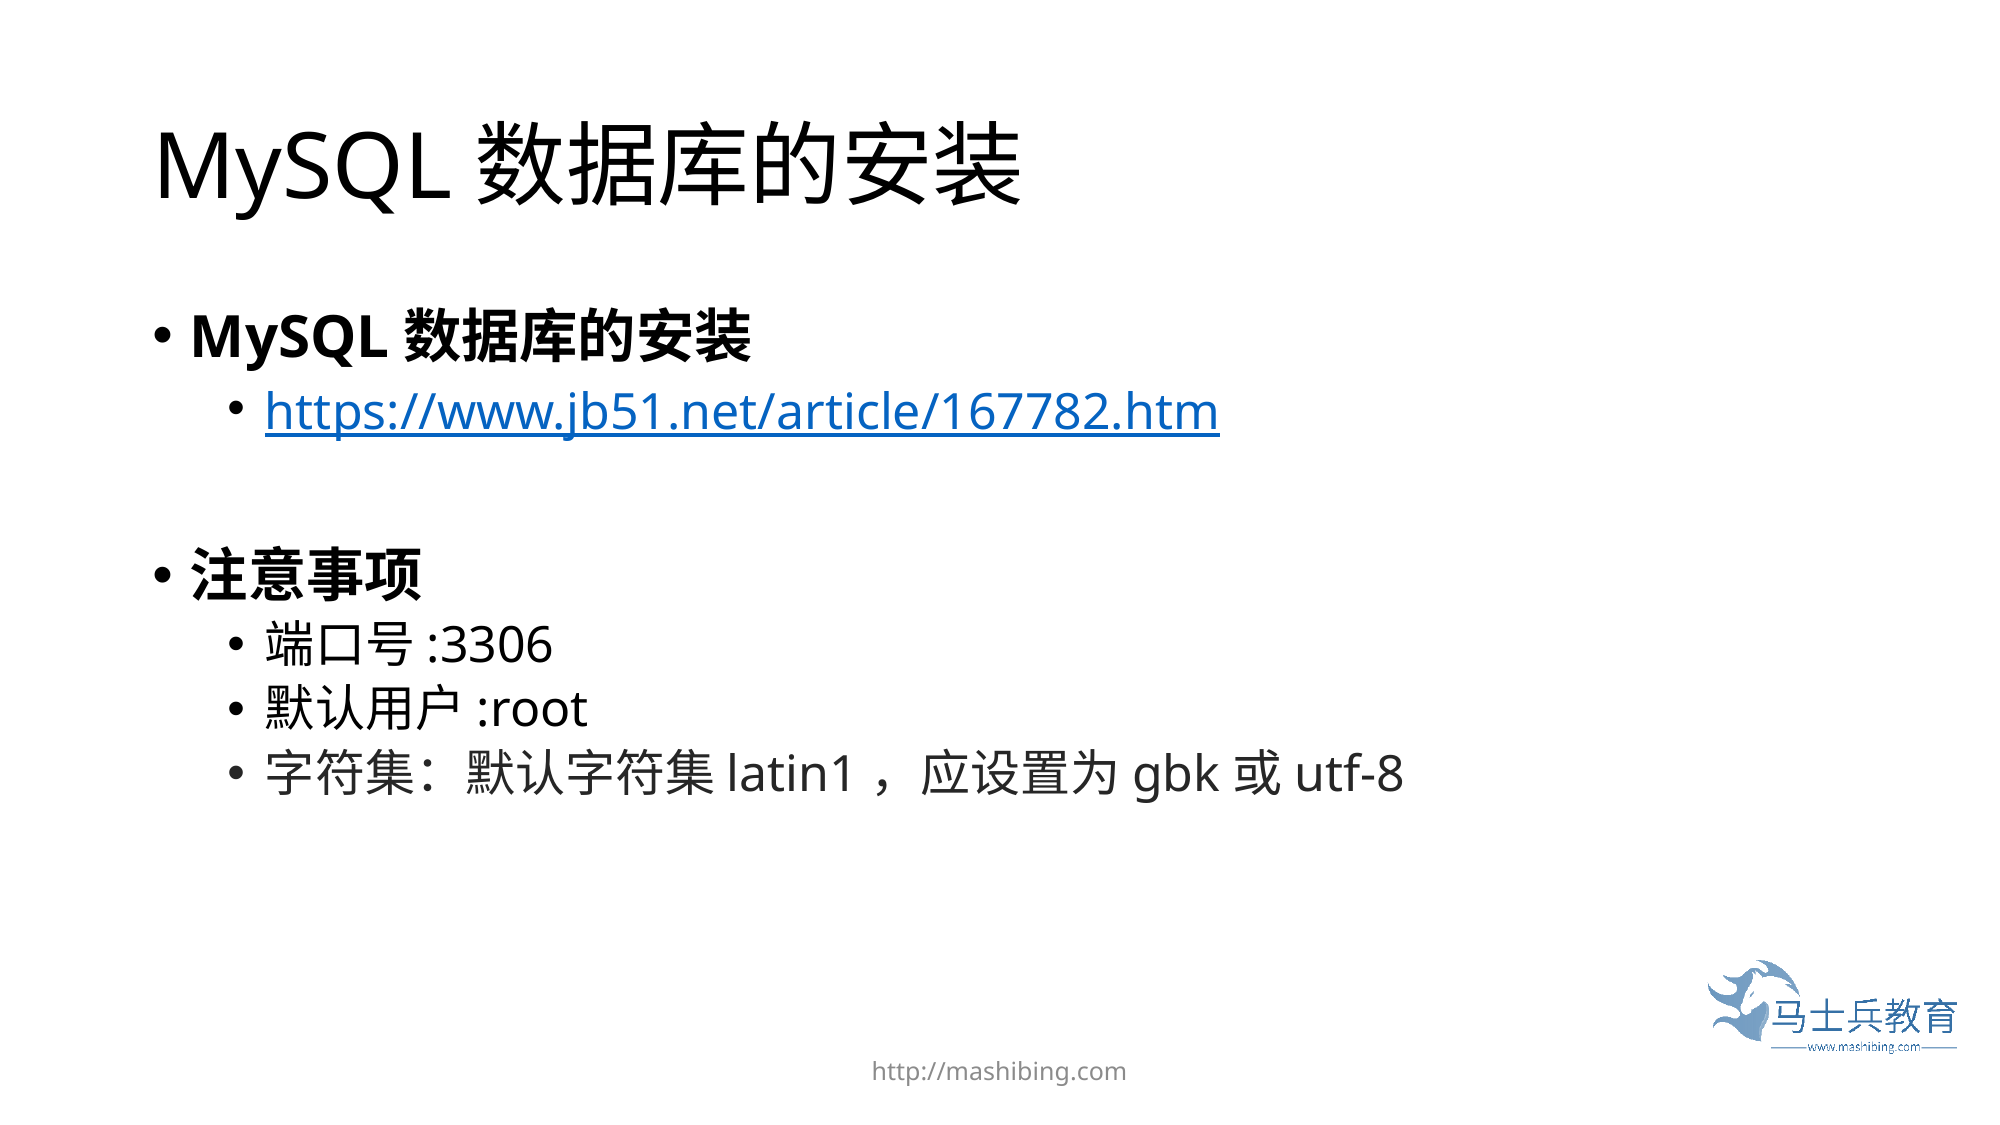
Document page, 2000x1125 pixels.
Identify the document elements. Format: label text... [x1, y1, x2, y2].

title MySQL数据库的安装 [137, 59, 1862, 278]
picture [1696, 924, 1981, 1106]
footer http://mashibing.com [662, 1042, 1338, 1103]
list MySQL数据库的安装 https://www.jb51.net/article/167782.htm 注意事项 端口号:3306 默认用户:root 字符集：默认字符集latin1，应设置为gbk或utf-8 [137, 299, 1862, 1014]
